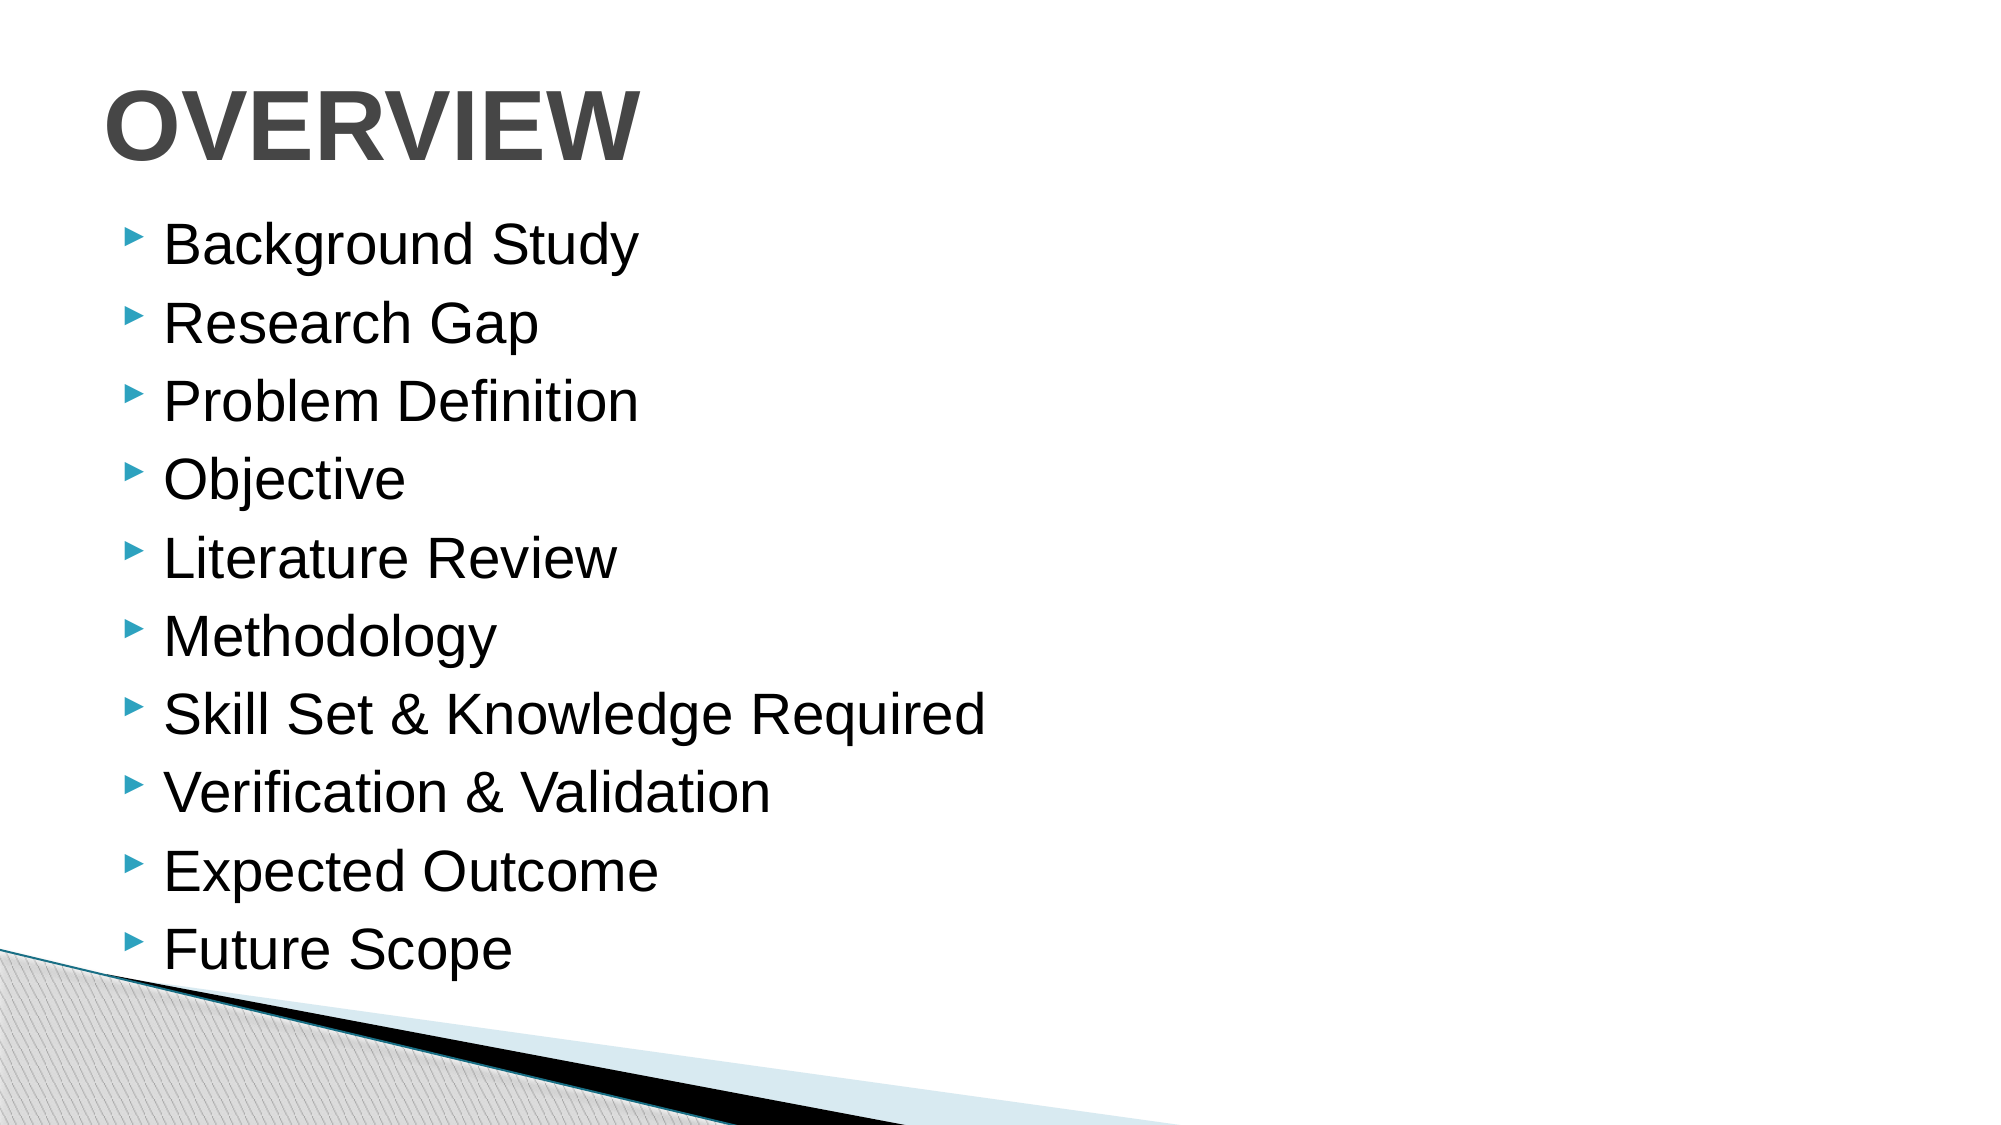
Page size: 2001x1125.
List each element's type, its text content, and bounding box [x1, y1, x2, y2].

title OVERVIEW [88, 26, 1889, 215]
list Background Study Research Gap Problem Definition Objective Literature Review Methodology Skill Set & Knowledge Required Verification & Validation Expected Outcome Future Scope [88, 215, 1889, 985]
